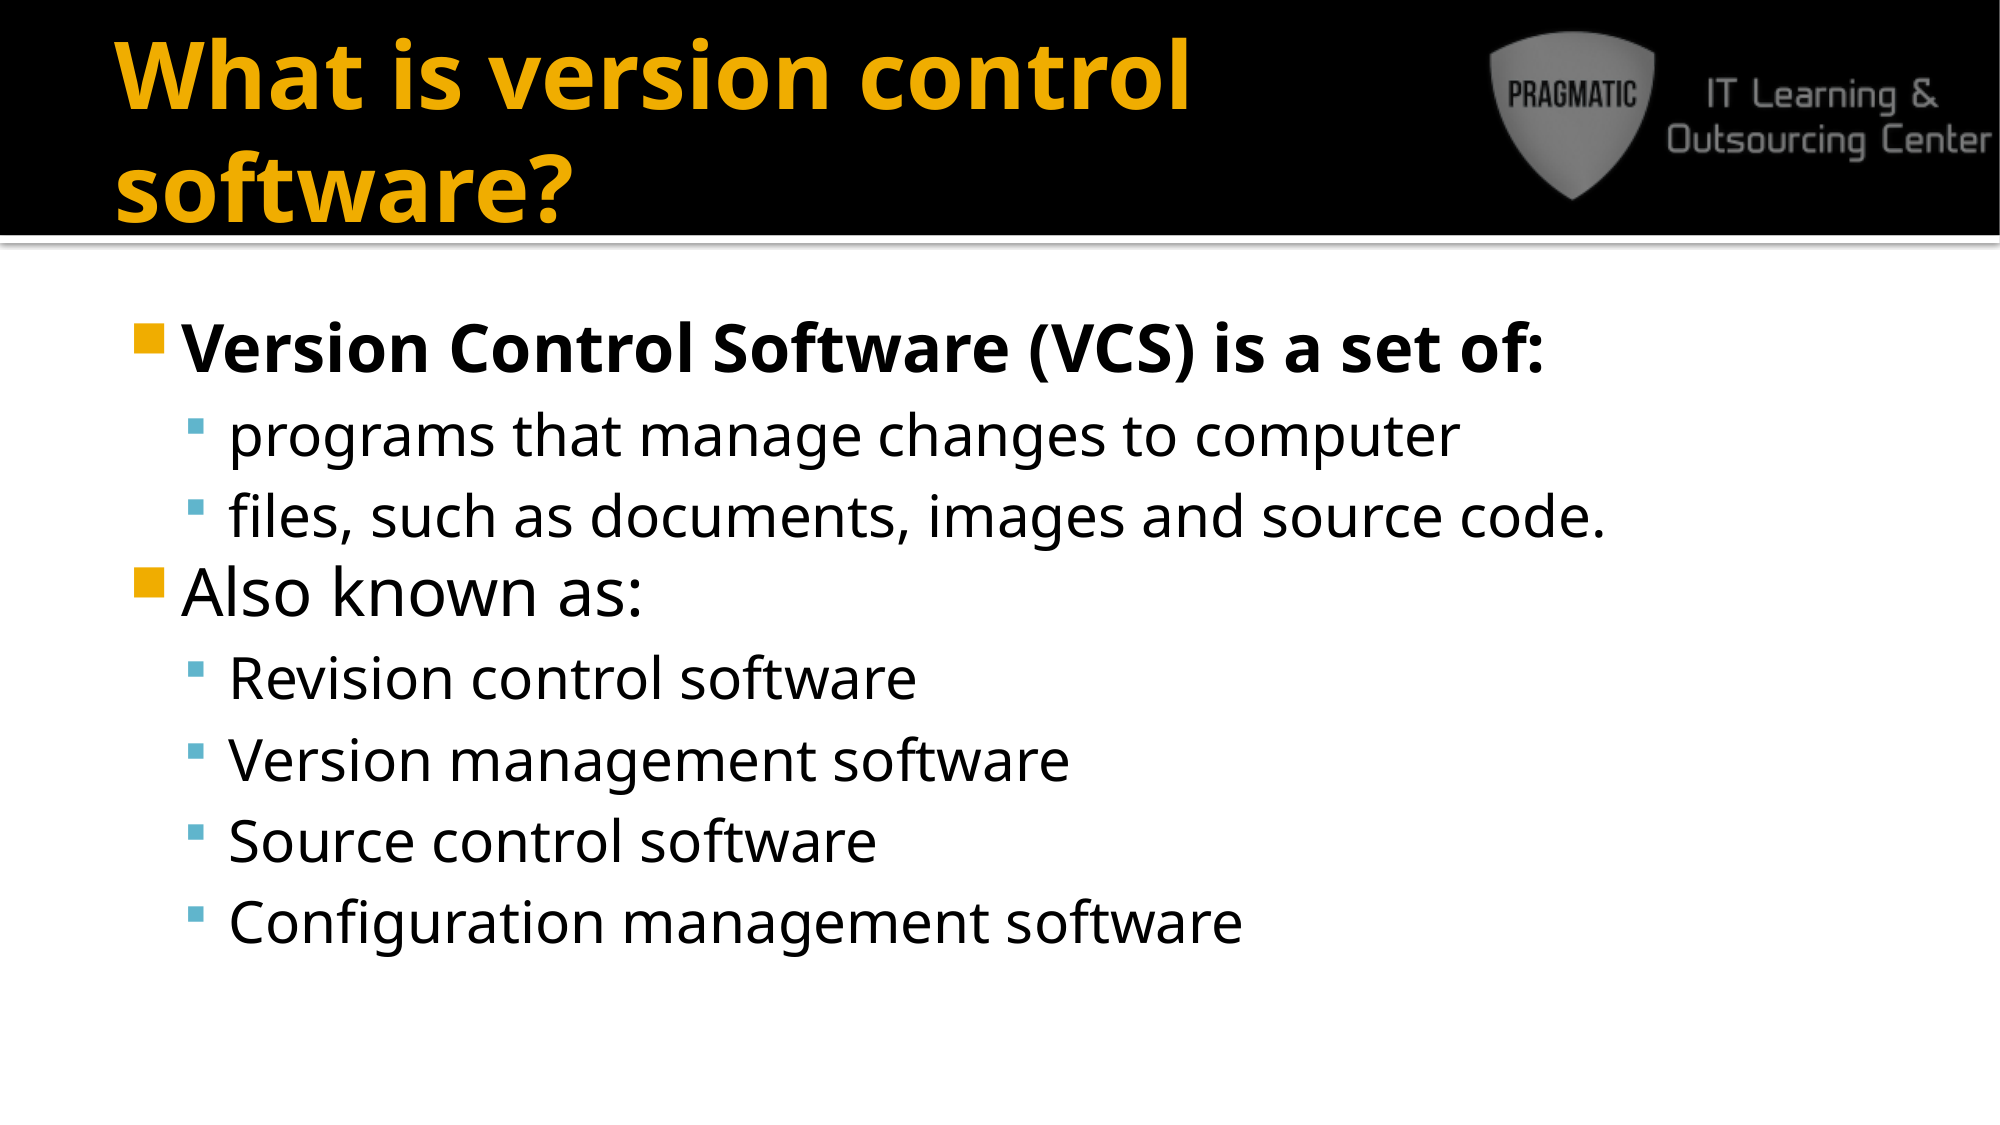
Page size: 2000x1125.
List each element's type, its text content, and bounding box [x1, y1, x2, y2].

list Version Control Software (VCS) is a set of: programs that manage changes to computer files, such as documents, images and source code. Also known as: Revision control software Version management software Source control software Configuration management software [99, 291, 1900, 1050]
title What is version control software? [99, 25, 1475, 231]
picture [1484, 24, 2000, 207]
